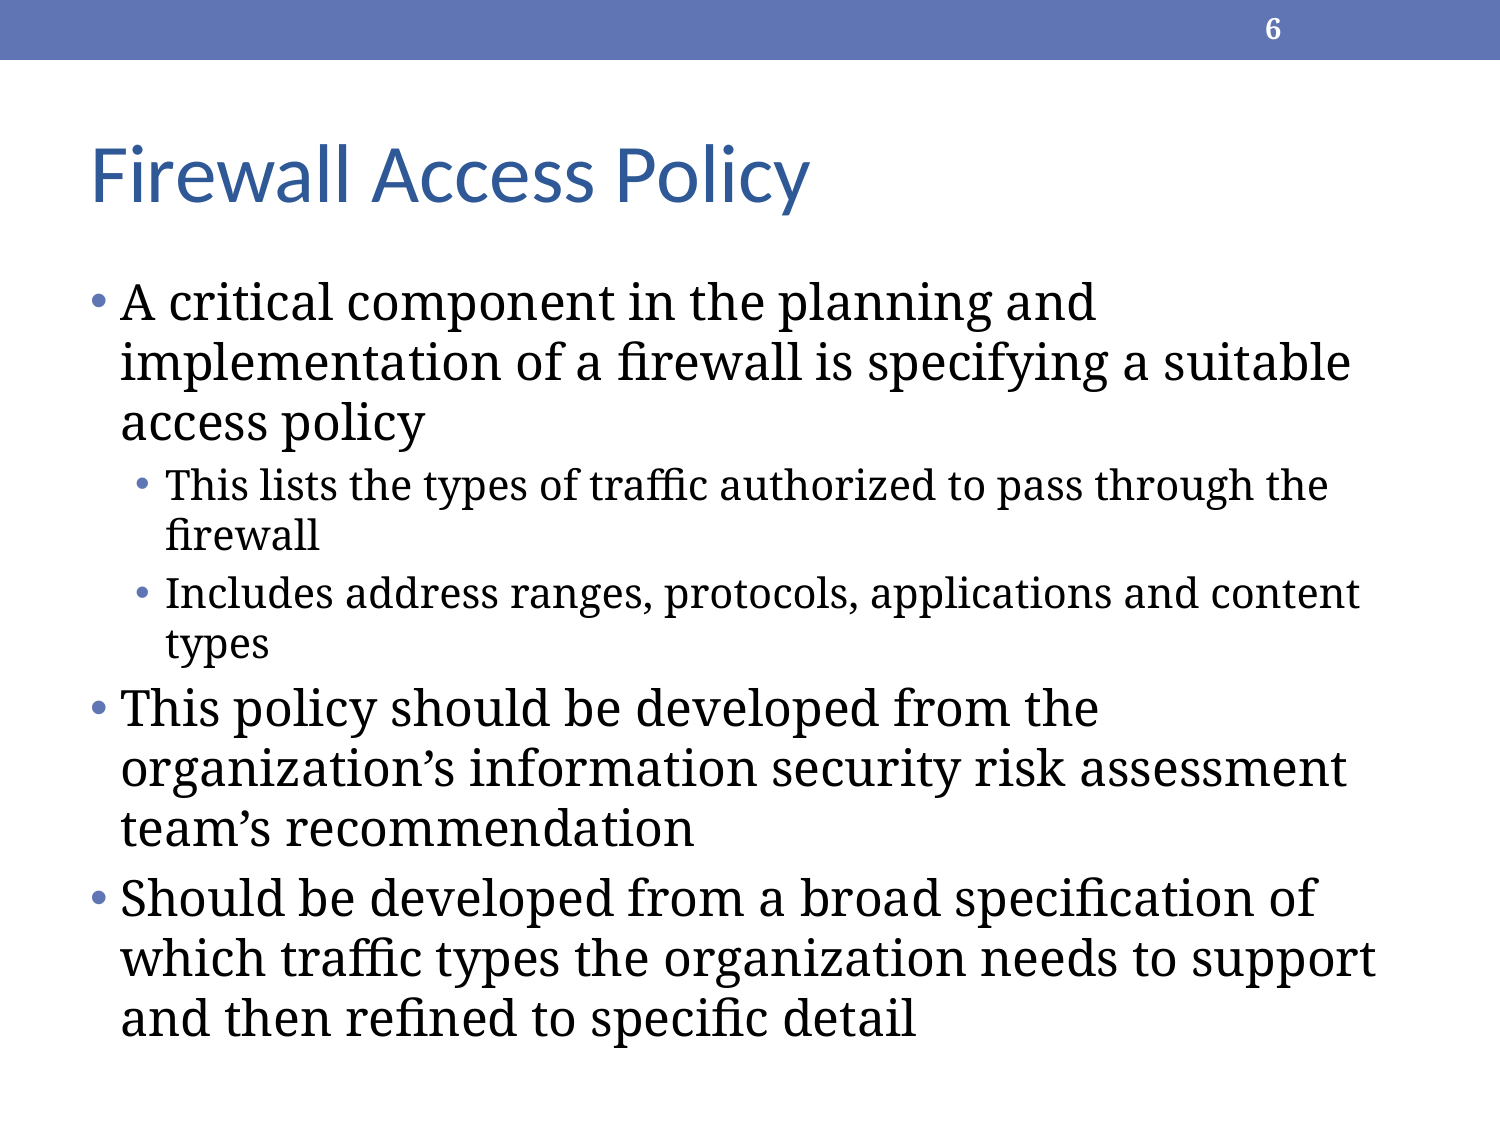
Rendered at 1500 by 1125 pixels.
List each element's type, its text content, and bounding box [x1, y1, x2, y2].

title Firewall Access Policy [75, 87, 1425, 250]
slide_number ‹#› [1250, 3, 1425, 57]
list A critical component in the planning and implementation of a firewall is specifying a suitable access policy This lists the types of traffic authorized to pass through the firewall Includes address ranges, protocols, applications and content types This policy should be developed from the organization’s information security risk assessment team’s recommendation Should be developed from a broad specification of which traffic types the organization needs to support and then refined to specific detail [75, 262, 1425, 1063]
